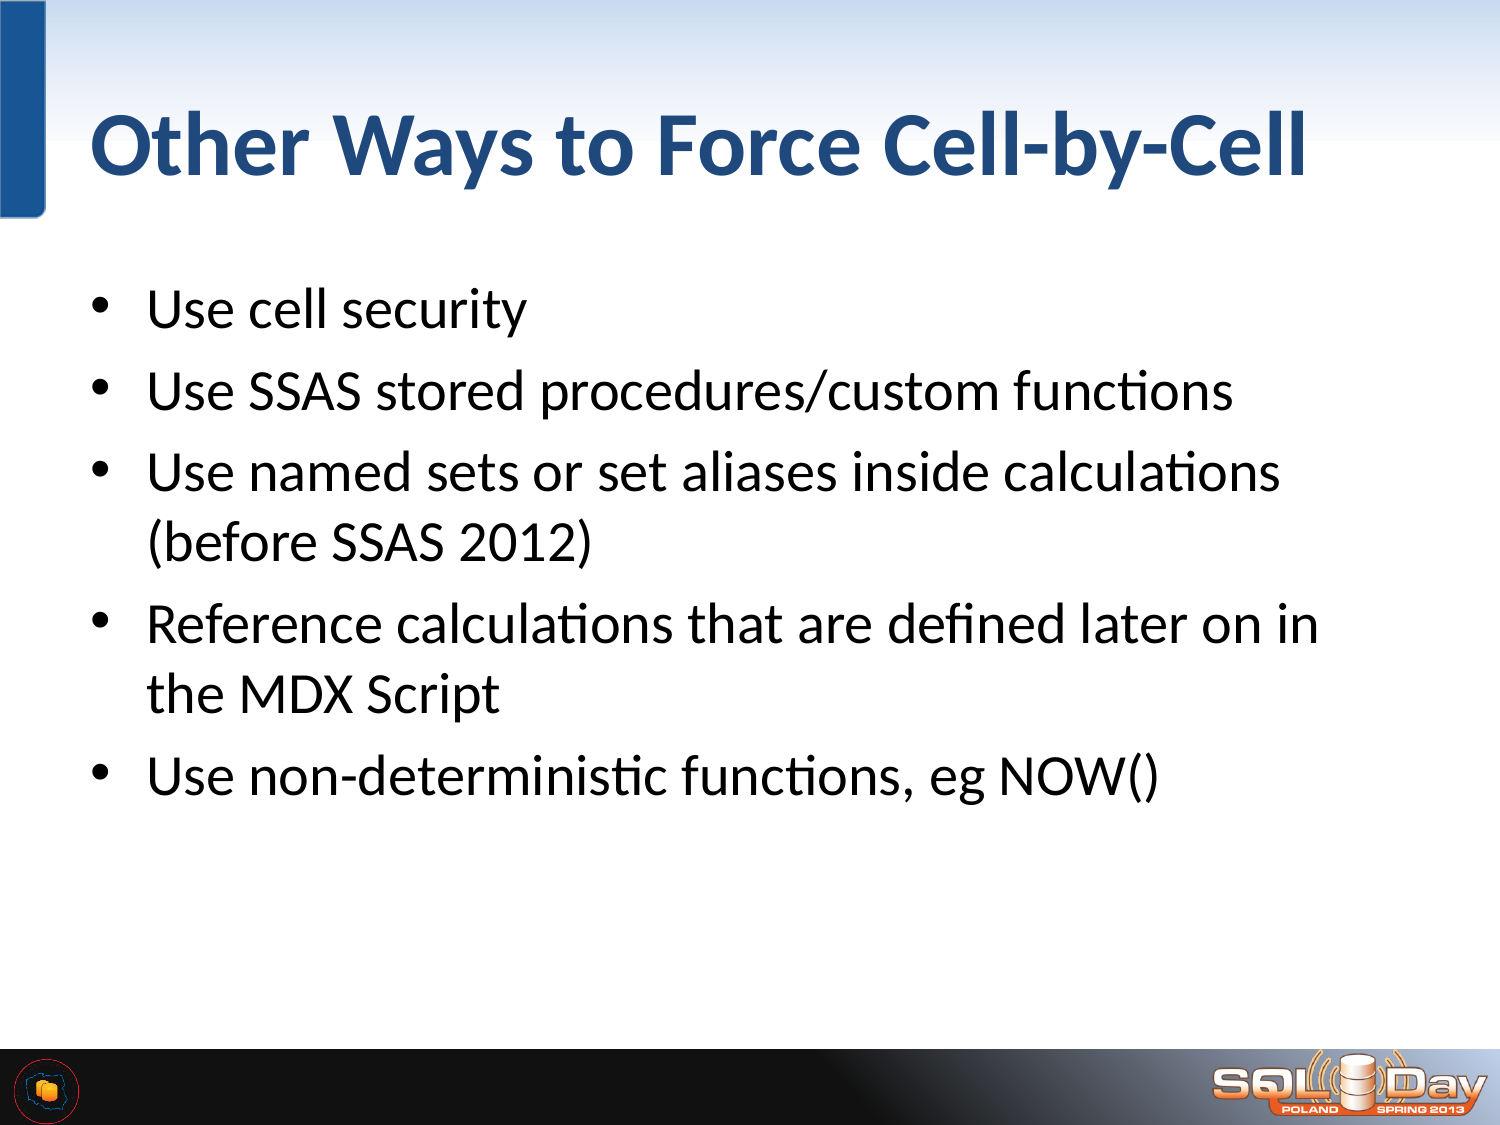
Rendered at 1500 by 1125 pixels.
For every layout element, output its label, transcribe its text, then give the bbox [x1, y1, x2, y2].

title Other Ways to Force Cell-by-Cell [75, 45, 1425, 233]
picture [1212, 1049, 1488, 1116]
picture [12, 1057, 80, 1125]
picture [0, 0, 46, 219]
list Use cell security Use SSAS stored procedures/custom functions Use named sets or set aliases inside calculations (before SSAS 2012) Reference calculations that are defined later on in the MDX Script Use non-deterministic functions, eg NOW() [75, 262, 1425, 1005]
